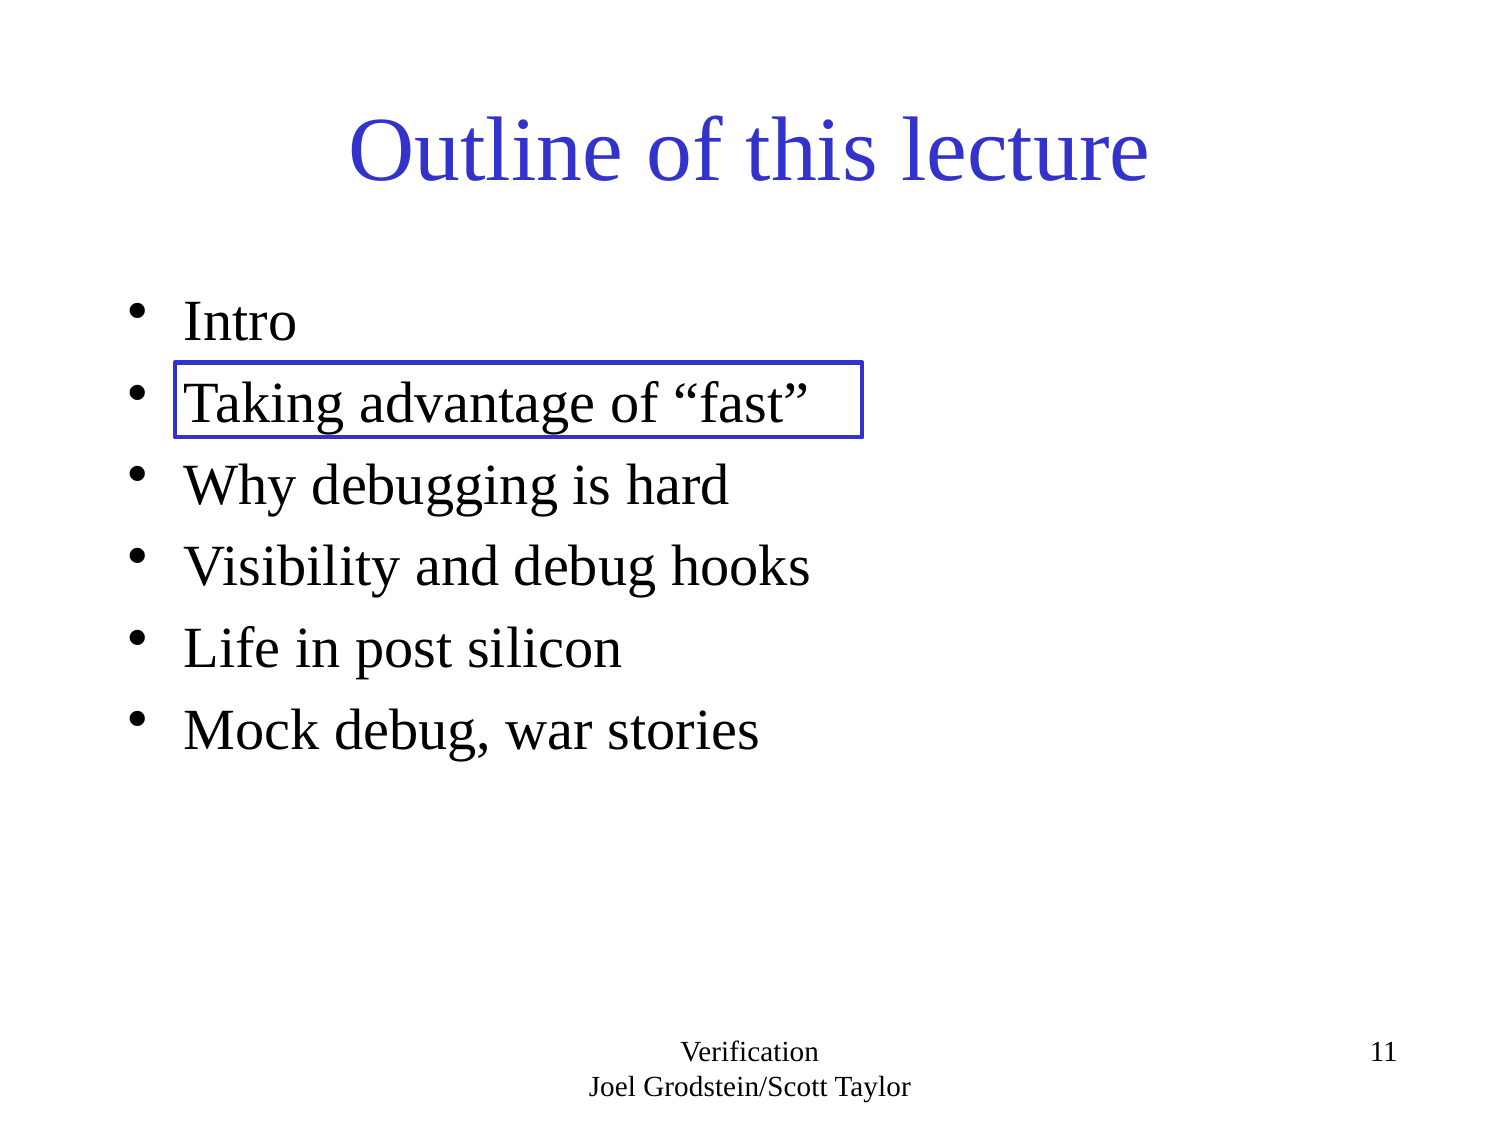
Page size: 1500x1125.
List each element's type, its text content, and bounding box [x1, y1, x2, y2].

title Outline of this lecture [112, 50, 1388, 238]
text_box [173, 360, 864, 439]
list Intro Taking advantage of “fast” Why debugging is hard Visibility and debug hooks Life in post silicon Mock debug, war stories [112, 275, 1388, 1000]
footer Verification Joel Grodstein/Scott Taylor [512, 1024, 988, 1101]
